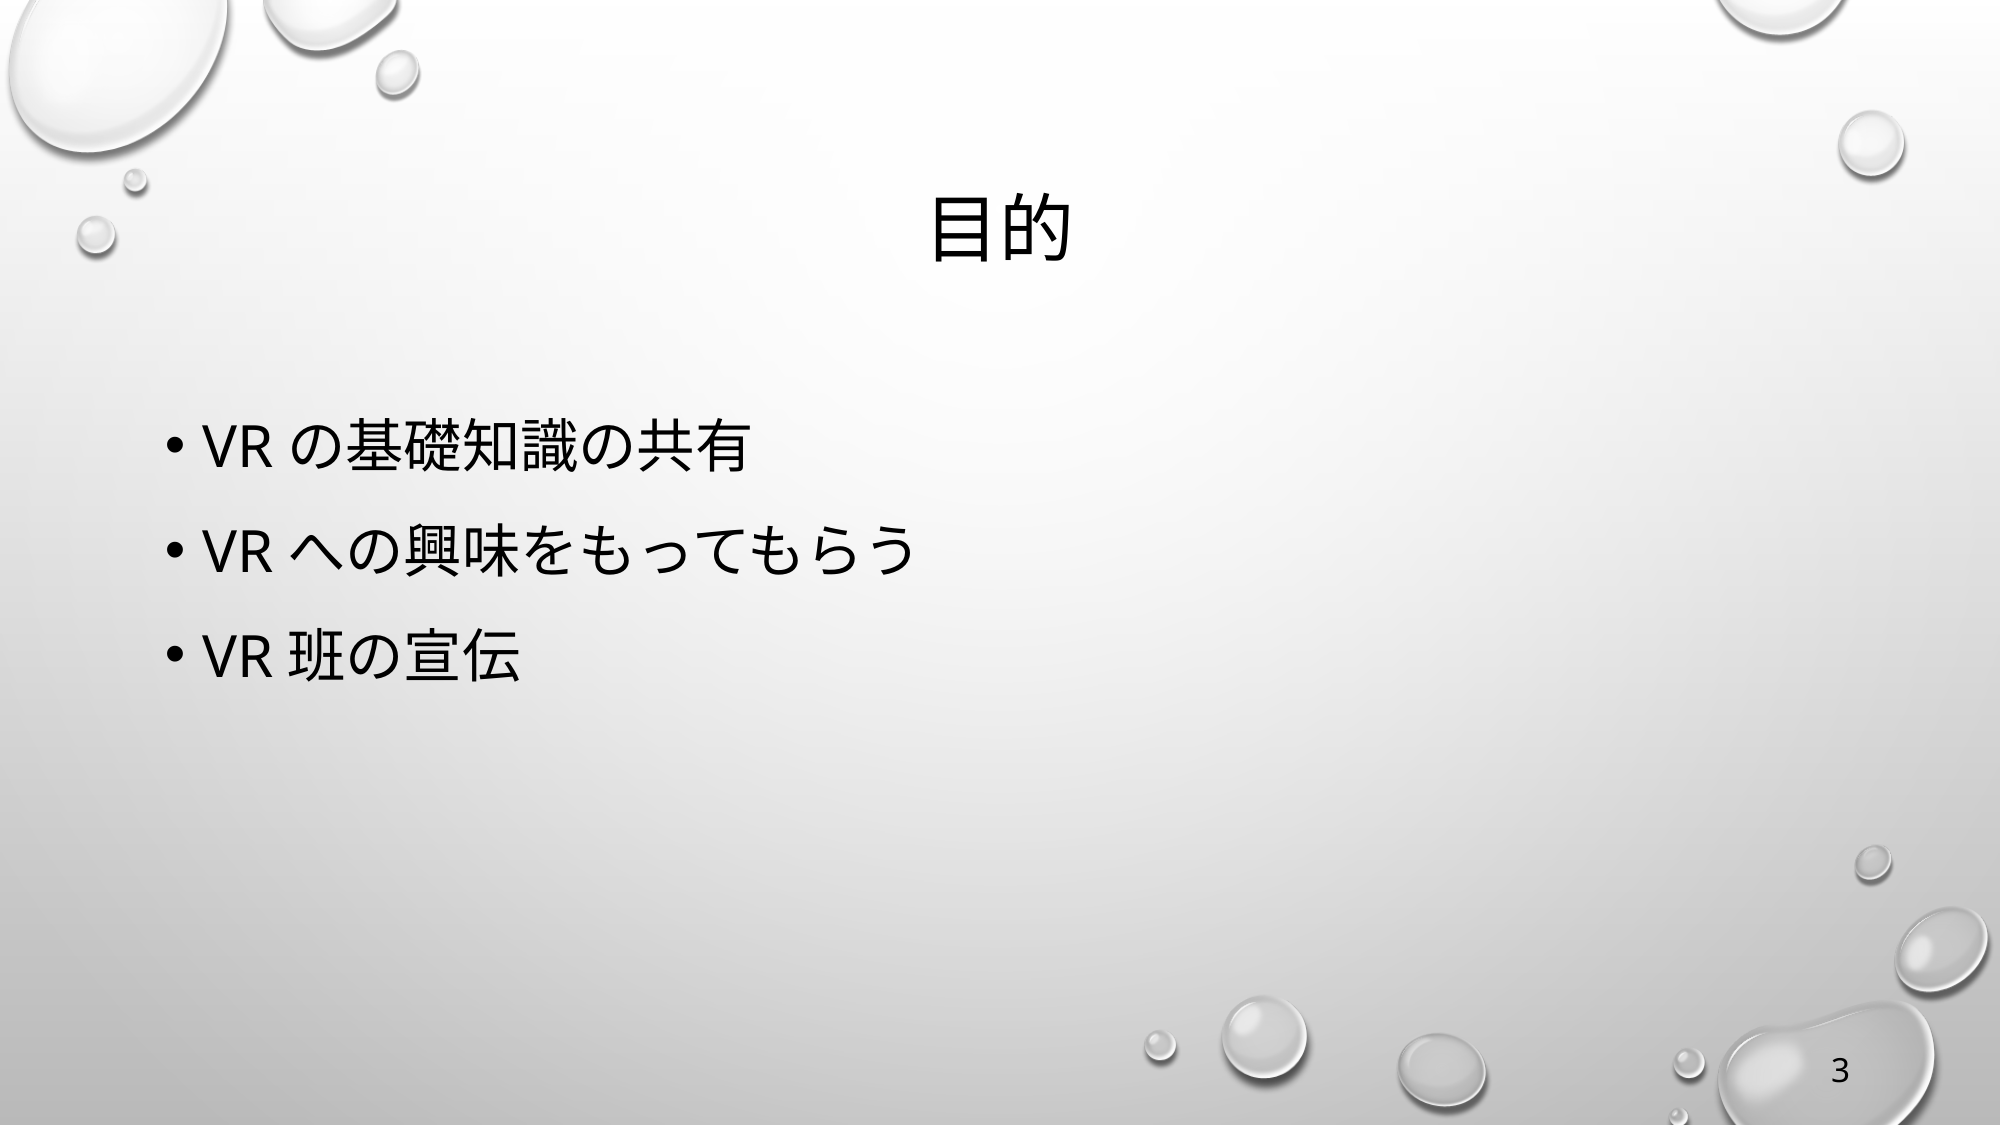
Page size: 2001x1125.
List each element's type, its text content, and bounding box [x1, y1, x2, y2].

picture [0, 0, 2000, 1125]
list VRの基礎知識の共有 VRへの興味をもってもらう VR班の宣伝 [149, 388, 1850, 950]
title 目的 [149, 101, 1851, 364]
slide_number 3 [1739, 1041, 1866, 1102]
